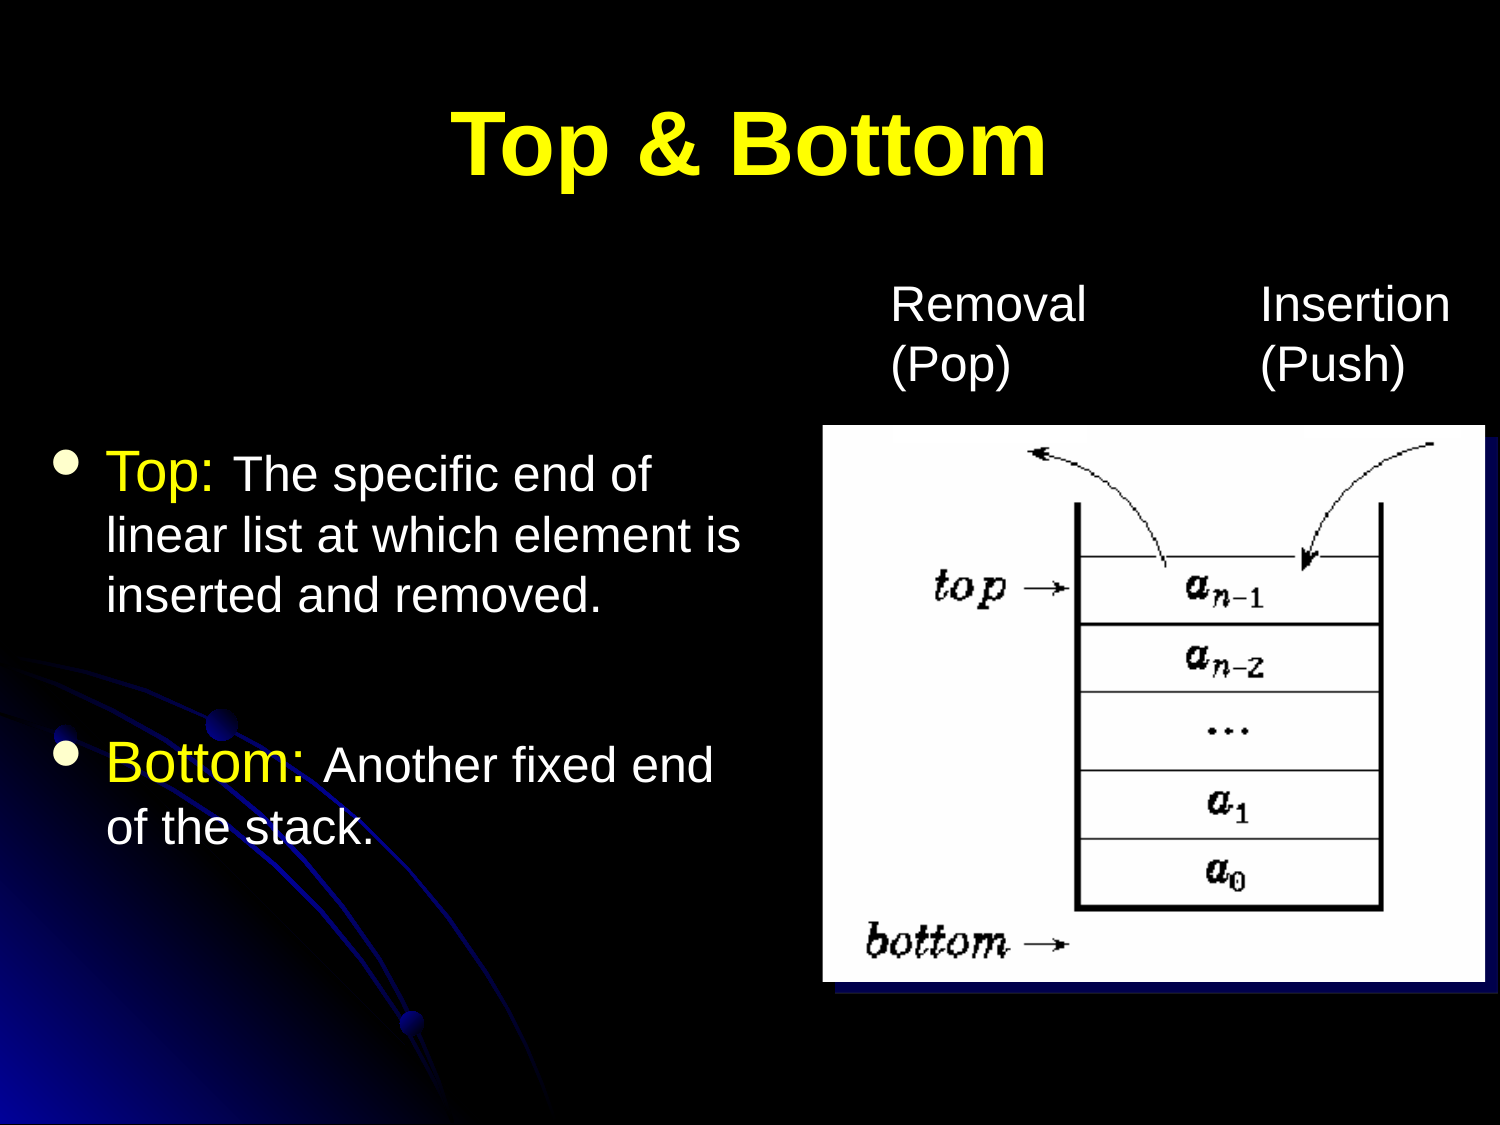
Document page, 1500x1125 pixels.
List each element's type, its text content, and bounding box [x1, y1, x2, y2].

list Top: The specific end of linear list at which element is inserted and removed. Bottom: Another fixed end of the stack. [34, 425, 762, 1007]
text_box Removal (Pop) [875, 264, 1103, 399]
title Top & Bottom [75, 45, 1425, 233]
picture [822, 425, 1486, 982]
text_box Insertion (Push) [1244, 264, 1467, 399]
